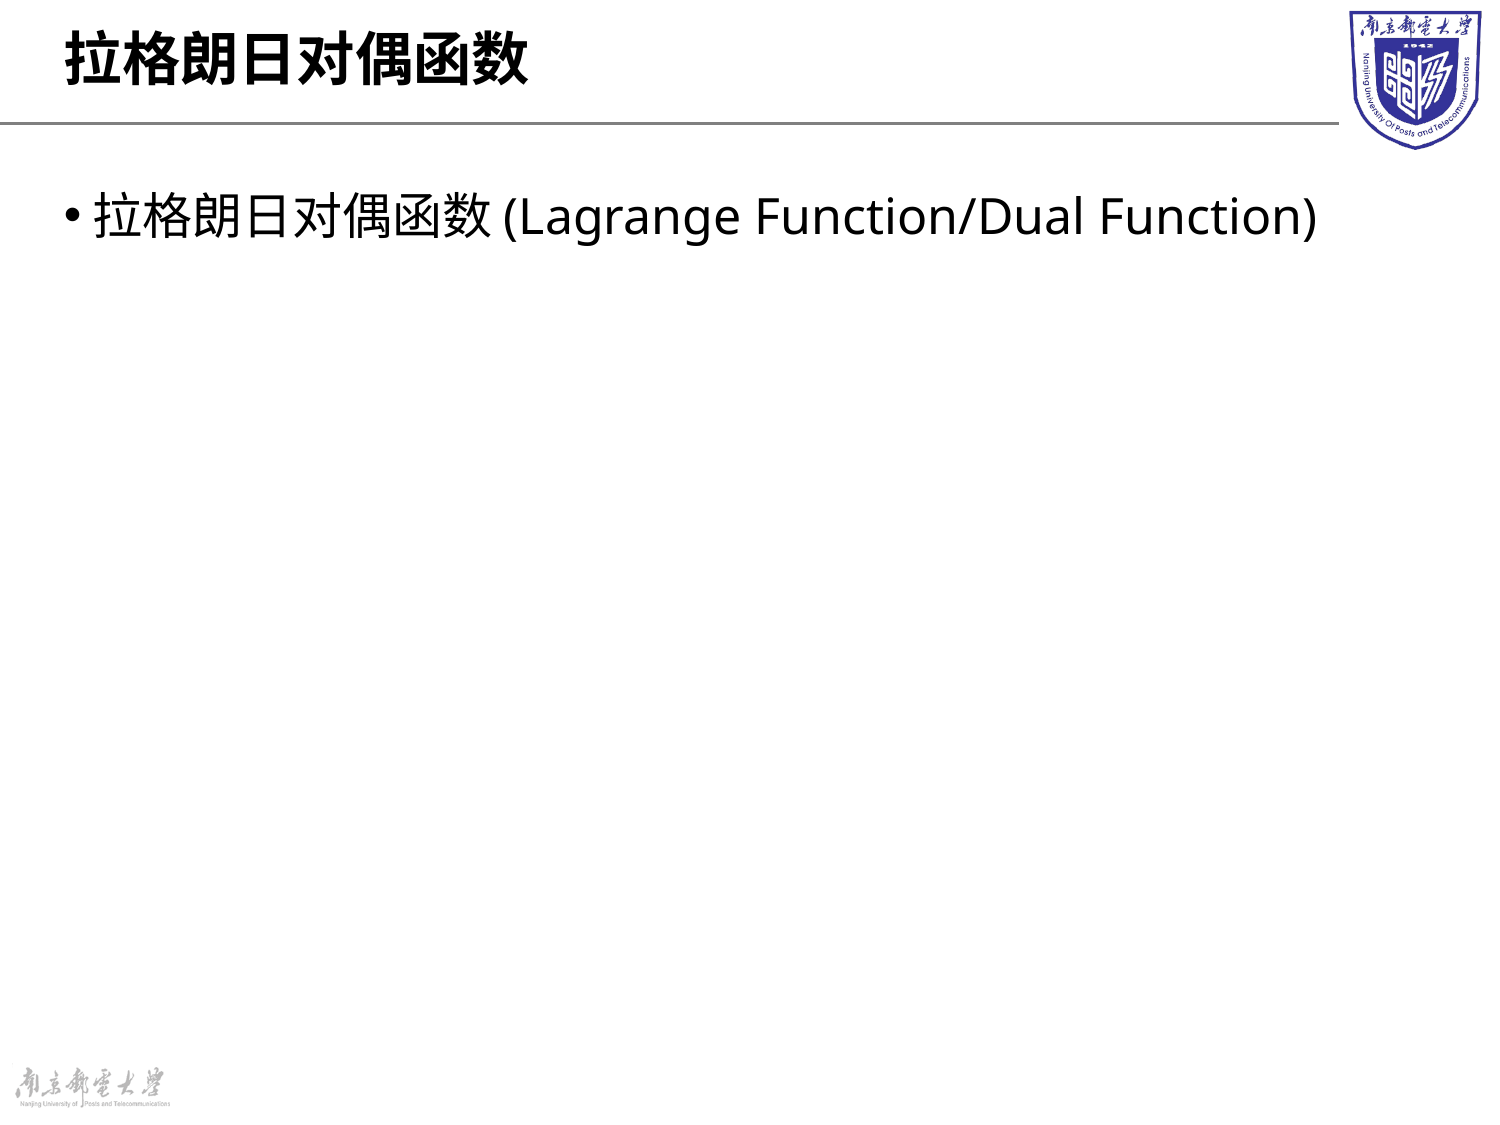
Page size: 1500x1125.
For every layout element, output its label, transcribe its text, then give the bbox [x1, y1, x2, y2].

picture [1339, 0, 1491, 160]
title 拉格朗日对偶函数 [48, 22, 1388, 102]
